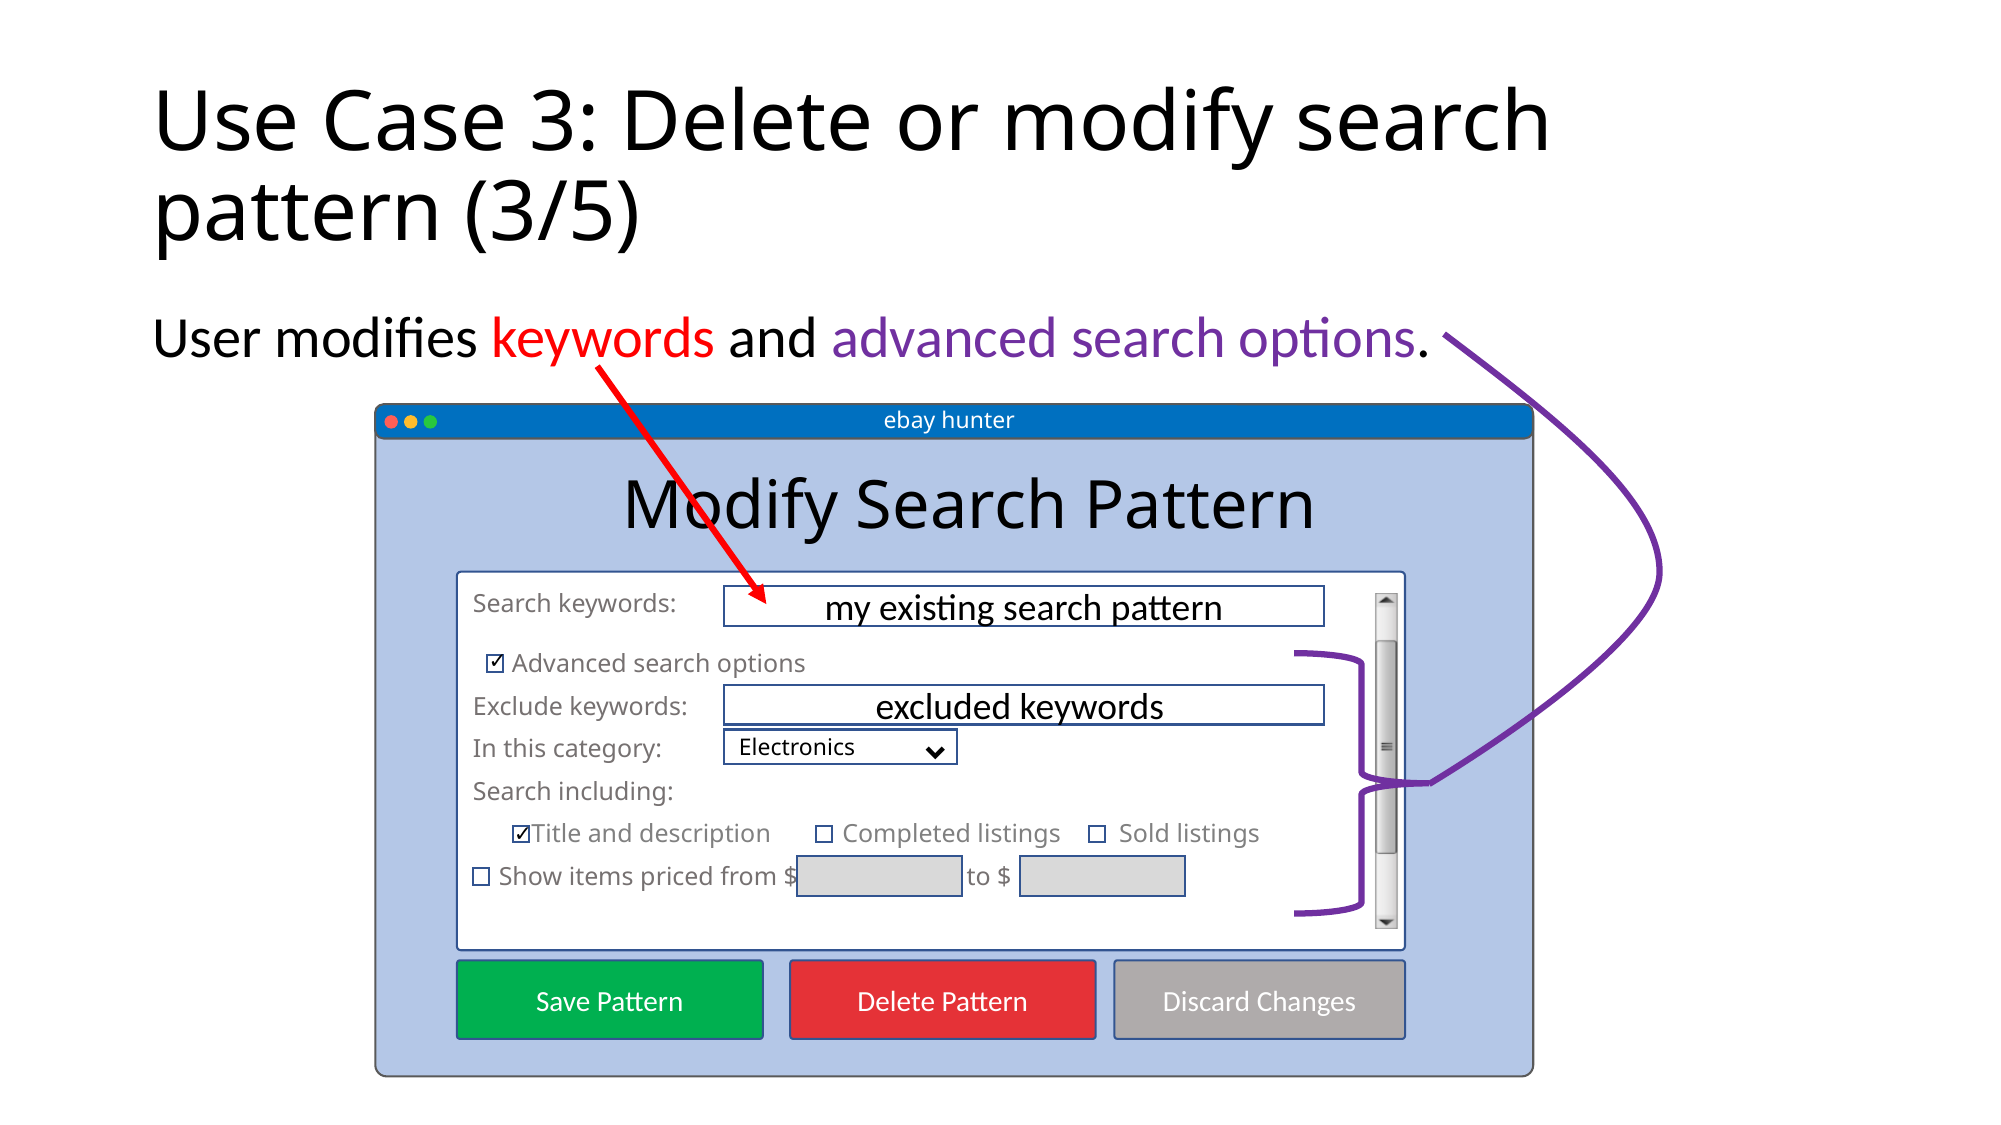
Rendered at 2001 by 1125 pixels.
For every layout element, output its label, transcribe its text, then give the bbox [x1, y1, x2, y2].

text_box [1441, 333, 1529, 398]
title Use Case 3: Delete or modify search pattern (3/5) [137, 59, 1863, 278]
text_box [375, 398, 1534, 1077]
list User modifies keywords and advanced search options. [137, 299, 1863, 386]
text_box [597, 366, 767, 604]
text_box [1534, 402, 1661, 716]
